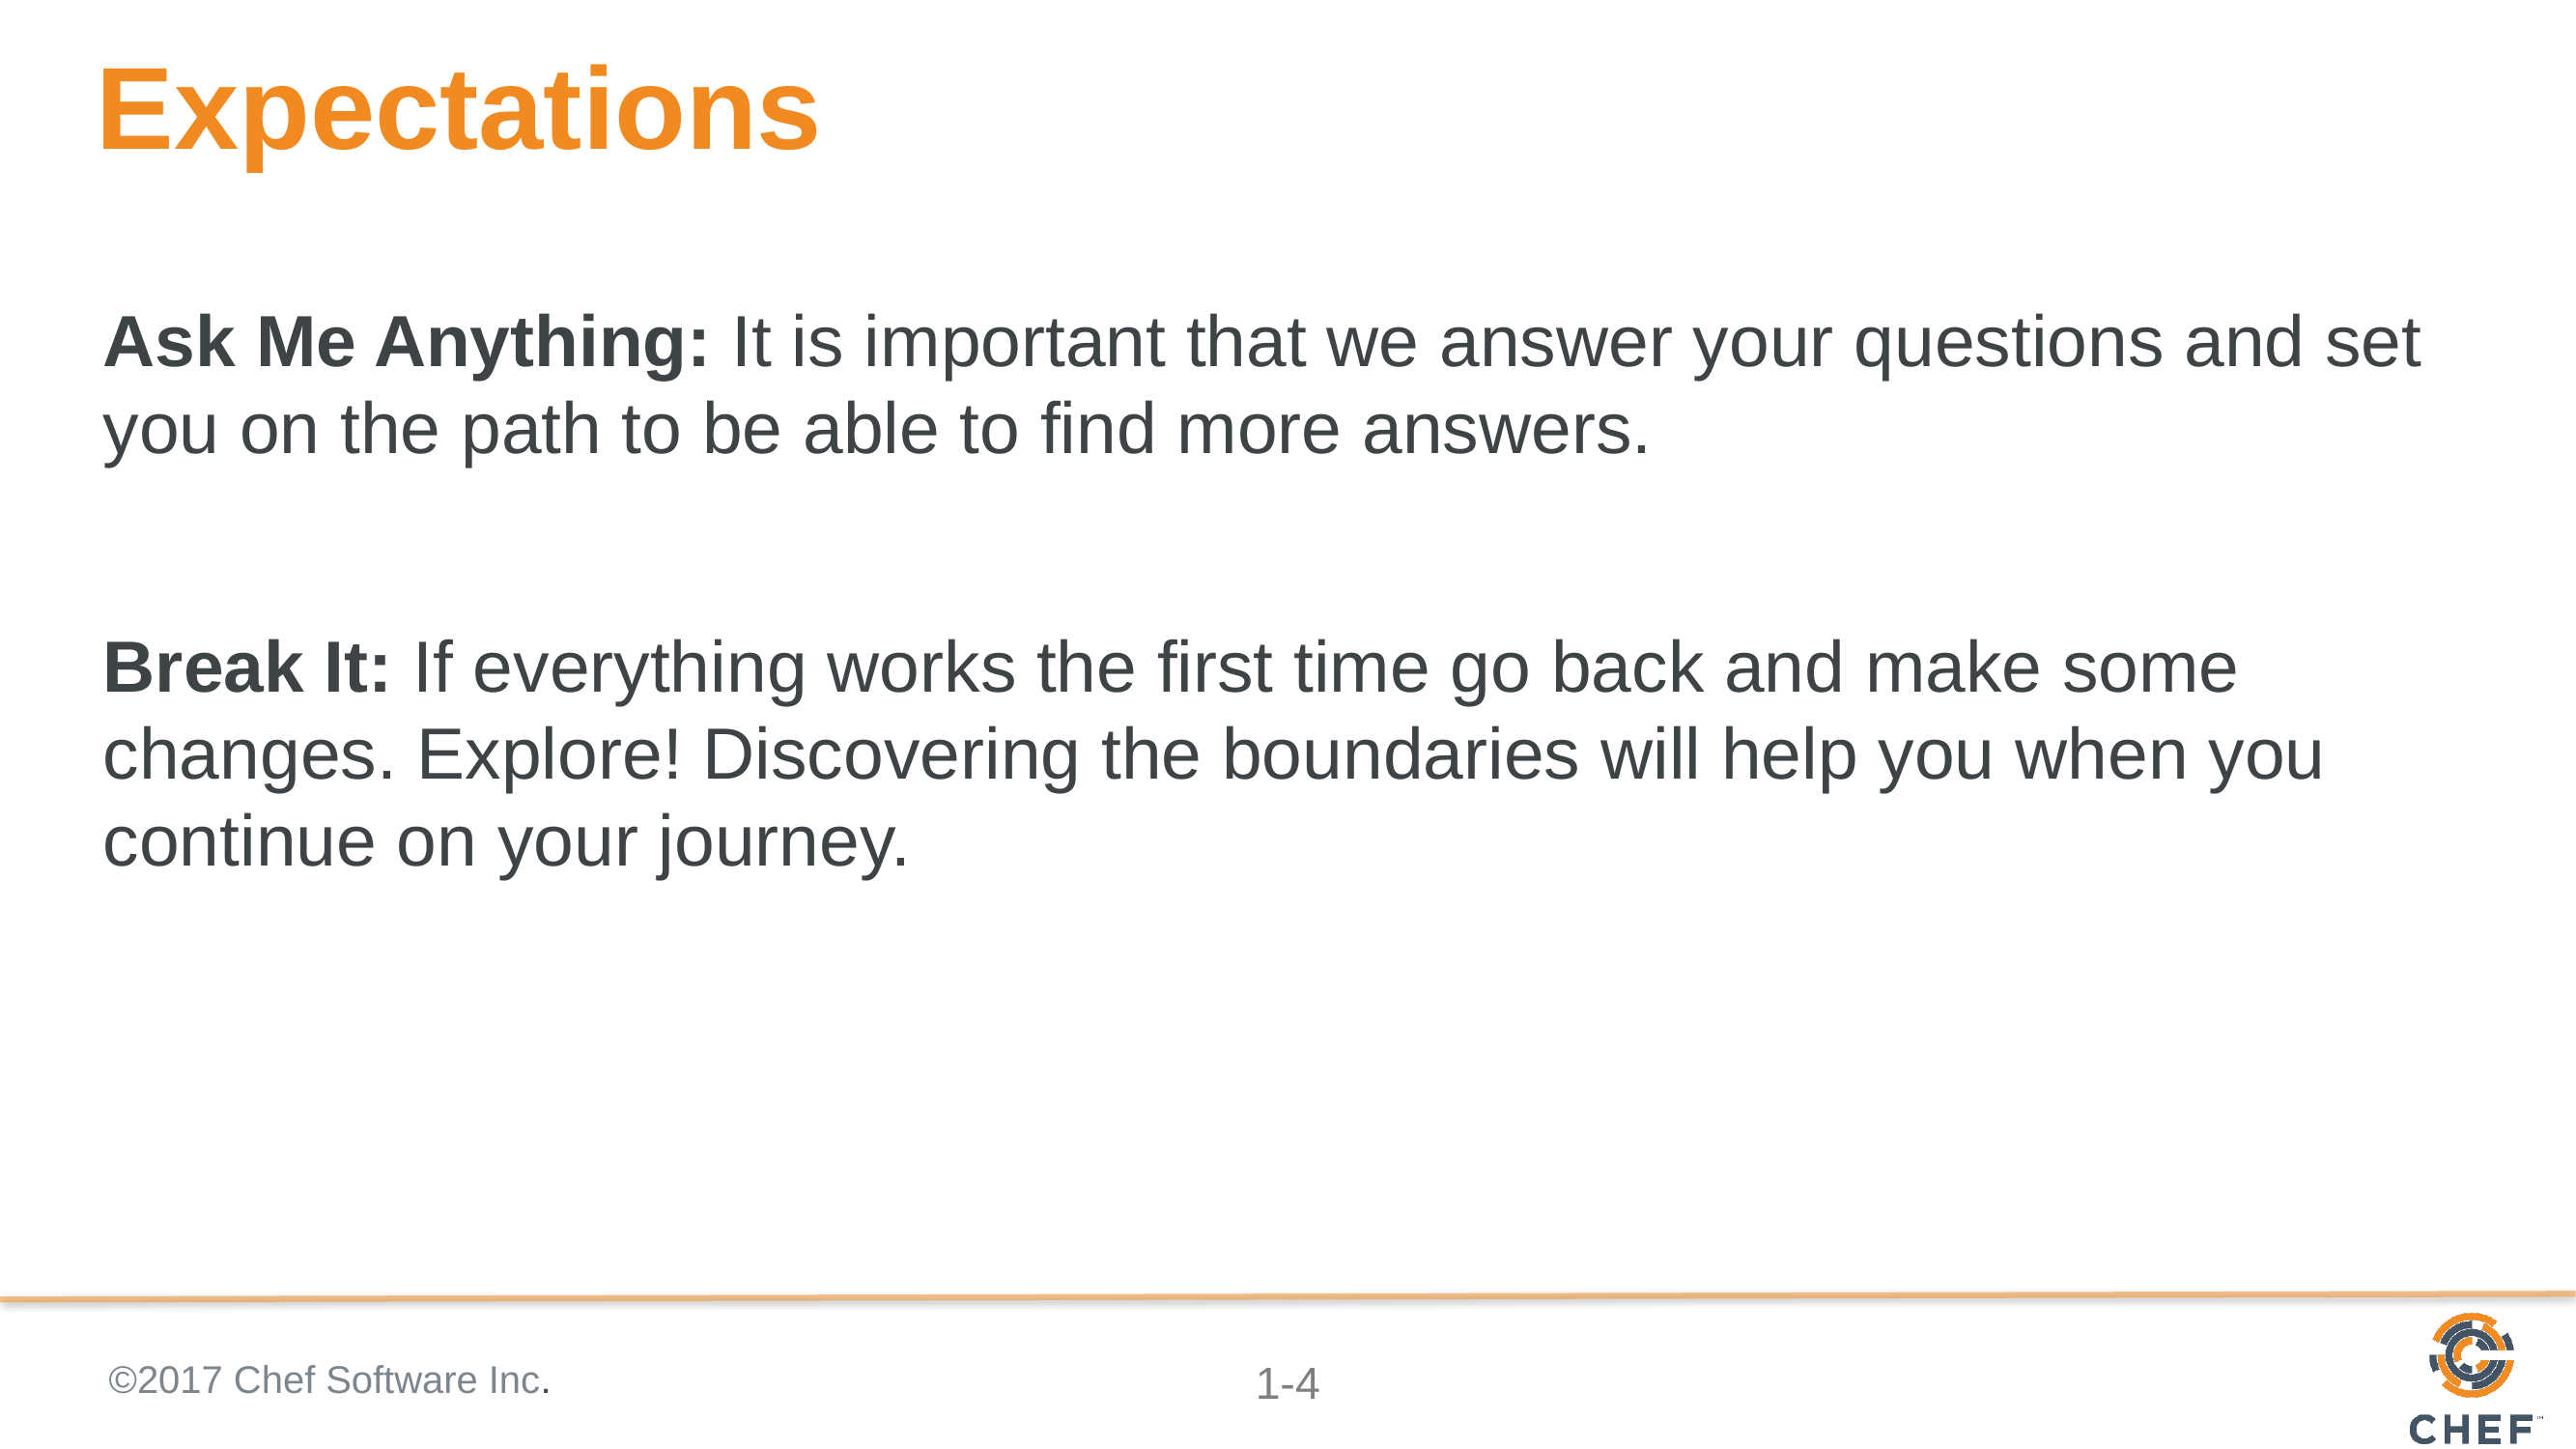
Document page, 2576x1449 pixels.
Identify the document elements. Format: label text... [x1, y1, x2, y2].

title Expectations [96, 48, 2463, 180]
list Ask Me Anything: It is important that we answer your questions and set you on the path to be able to find more answers. Break It: If everything works the first time go back and make some changes. Explore! Discovering the boundaries will help you when you continue on your journey. [102, 294, 2464, 1142]
picture [2399, 1297, 2551, 1449]
